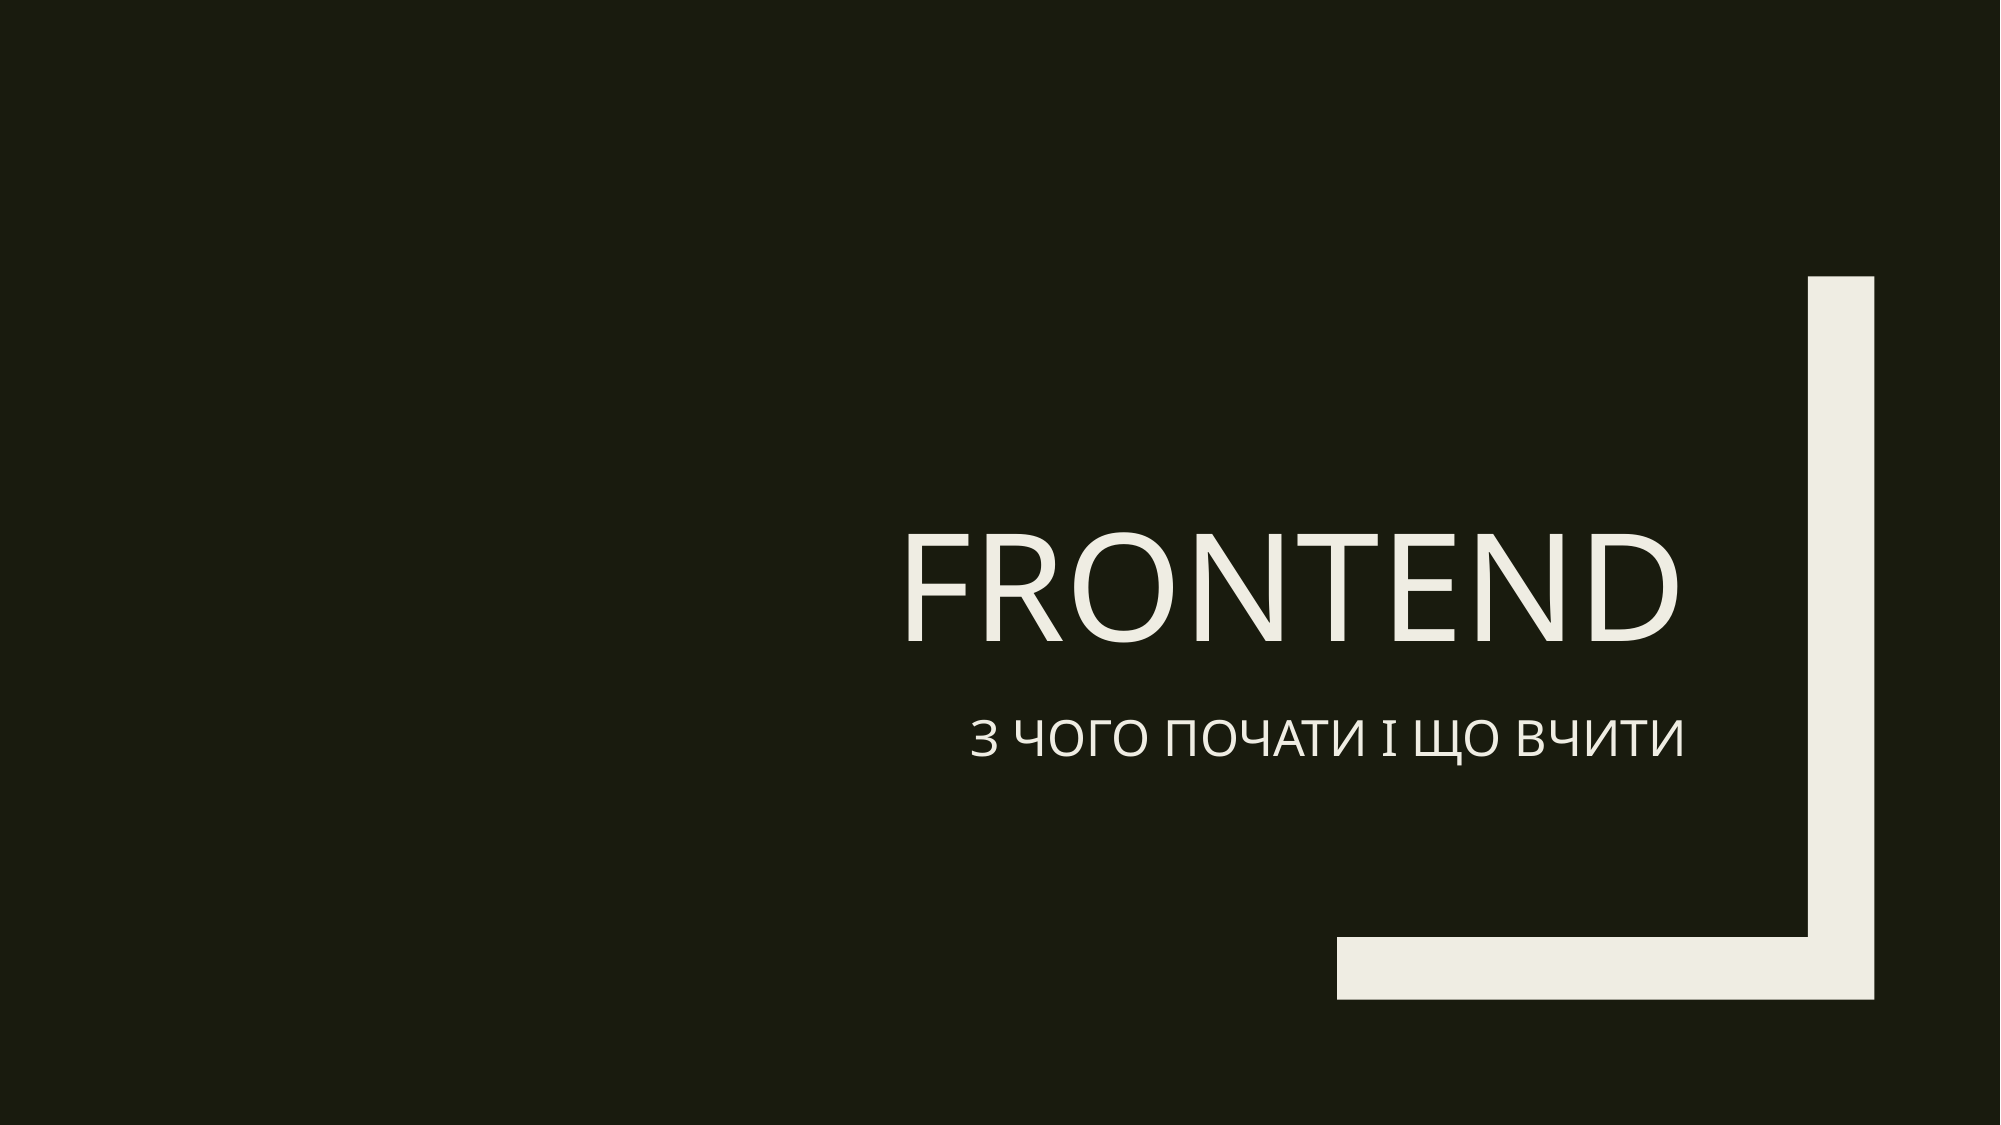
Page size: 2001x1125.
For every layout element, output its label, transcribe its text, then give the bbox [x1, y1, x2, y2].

title Frontend [125, 213, 1703, 682]
list З ЧОГО ПОЧАТИ І ЩО ВЧИТИ [125, 691, 1703, 880]
